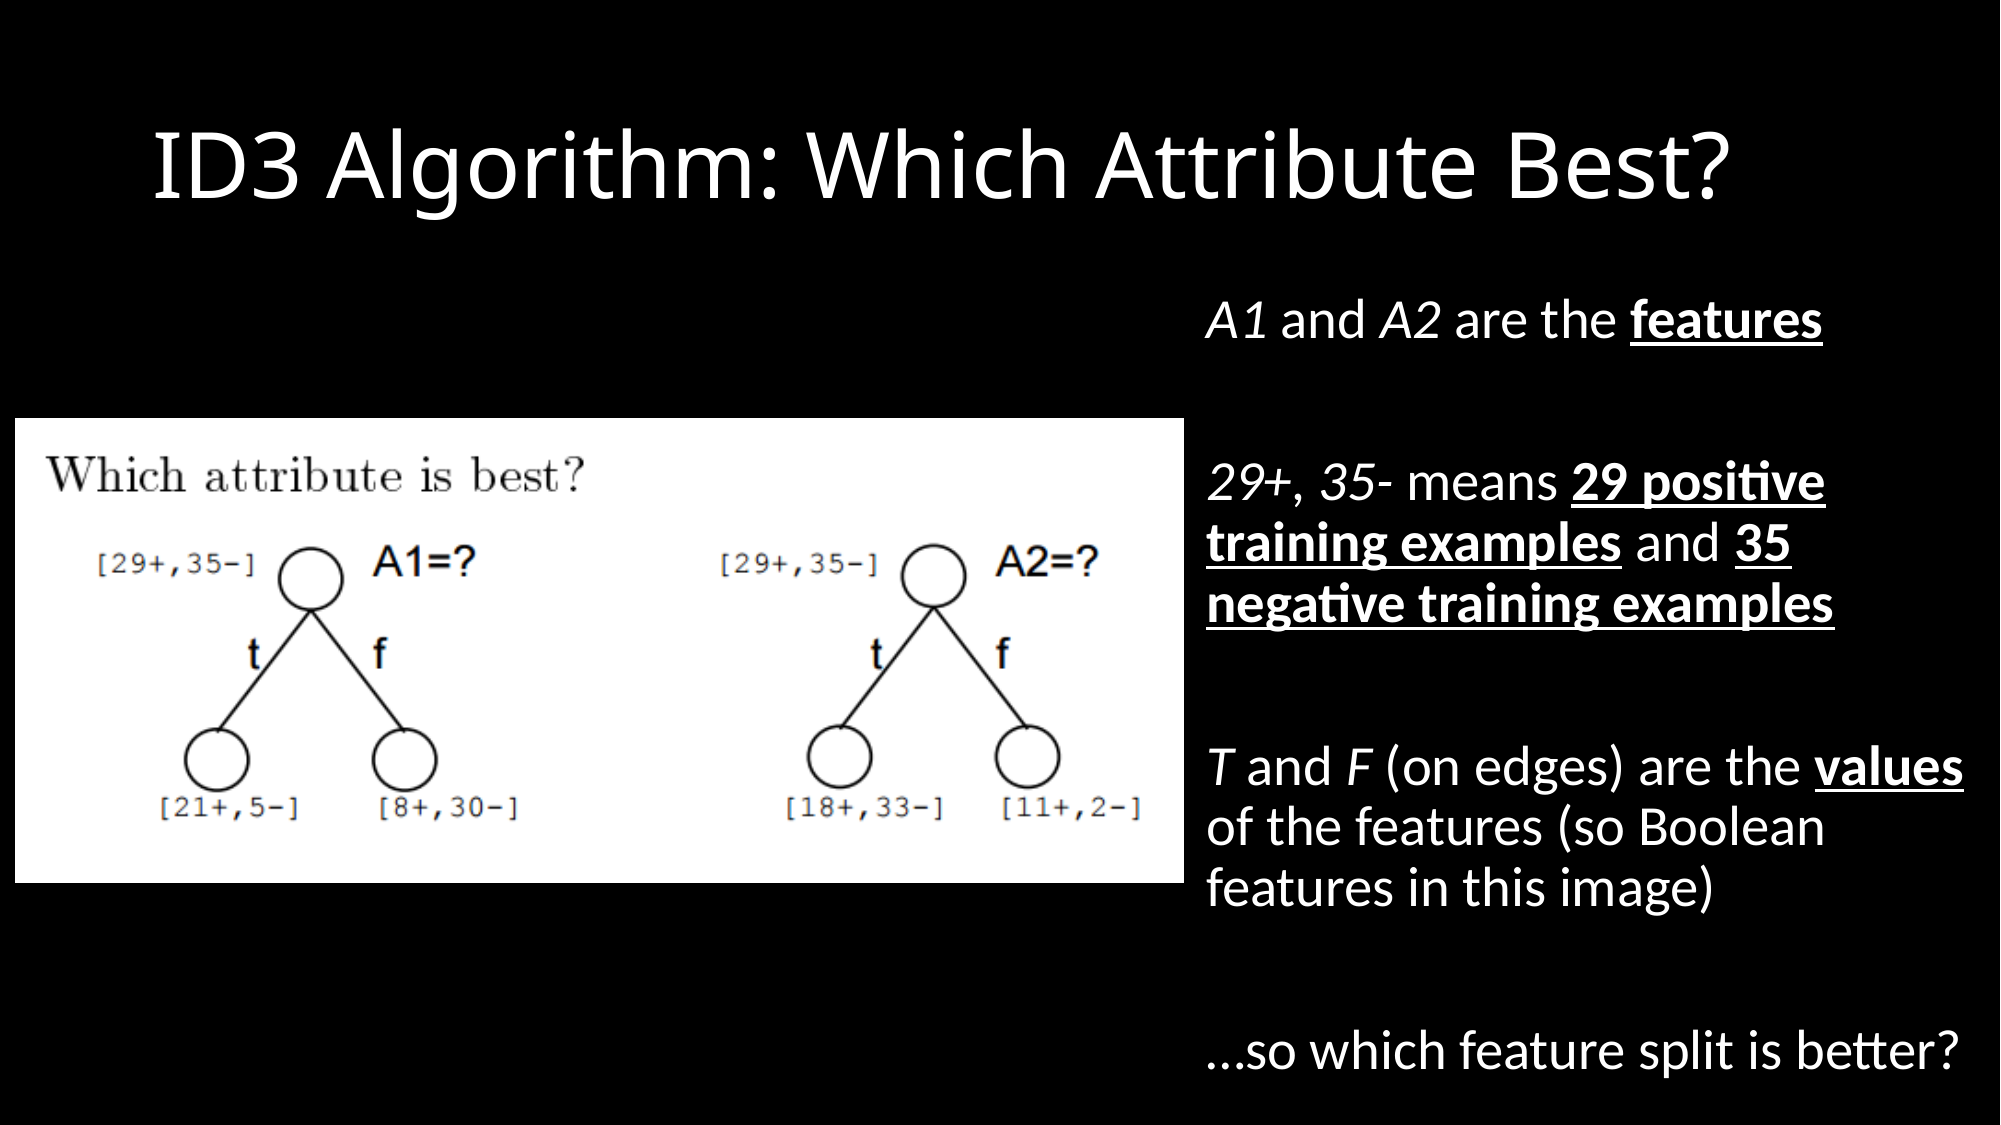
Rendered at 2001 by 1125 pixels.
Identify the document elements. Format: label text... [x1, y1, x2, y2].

list A1 and A2 are the features 29+, 35- means 29 positive training examples and 35 negative training examples T and F (on edges) are the values of the features (so Boolean features in this image) …so which feature split is better? [1185, 282, 1998, 1098]
picture [15, 418, 1184, 883]
title ID3 Algorithm: Which Attribute Best? [137, 59, 1863, 278]
